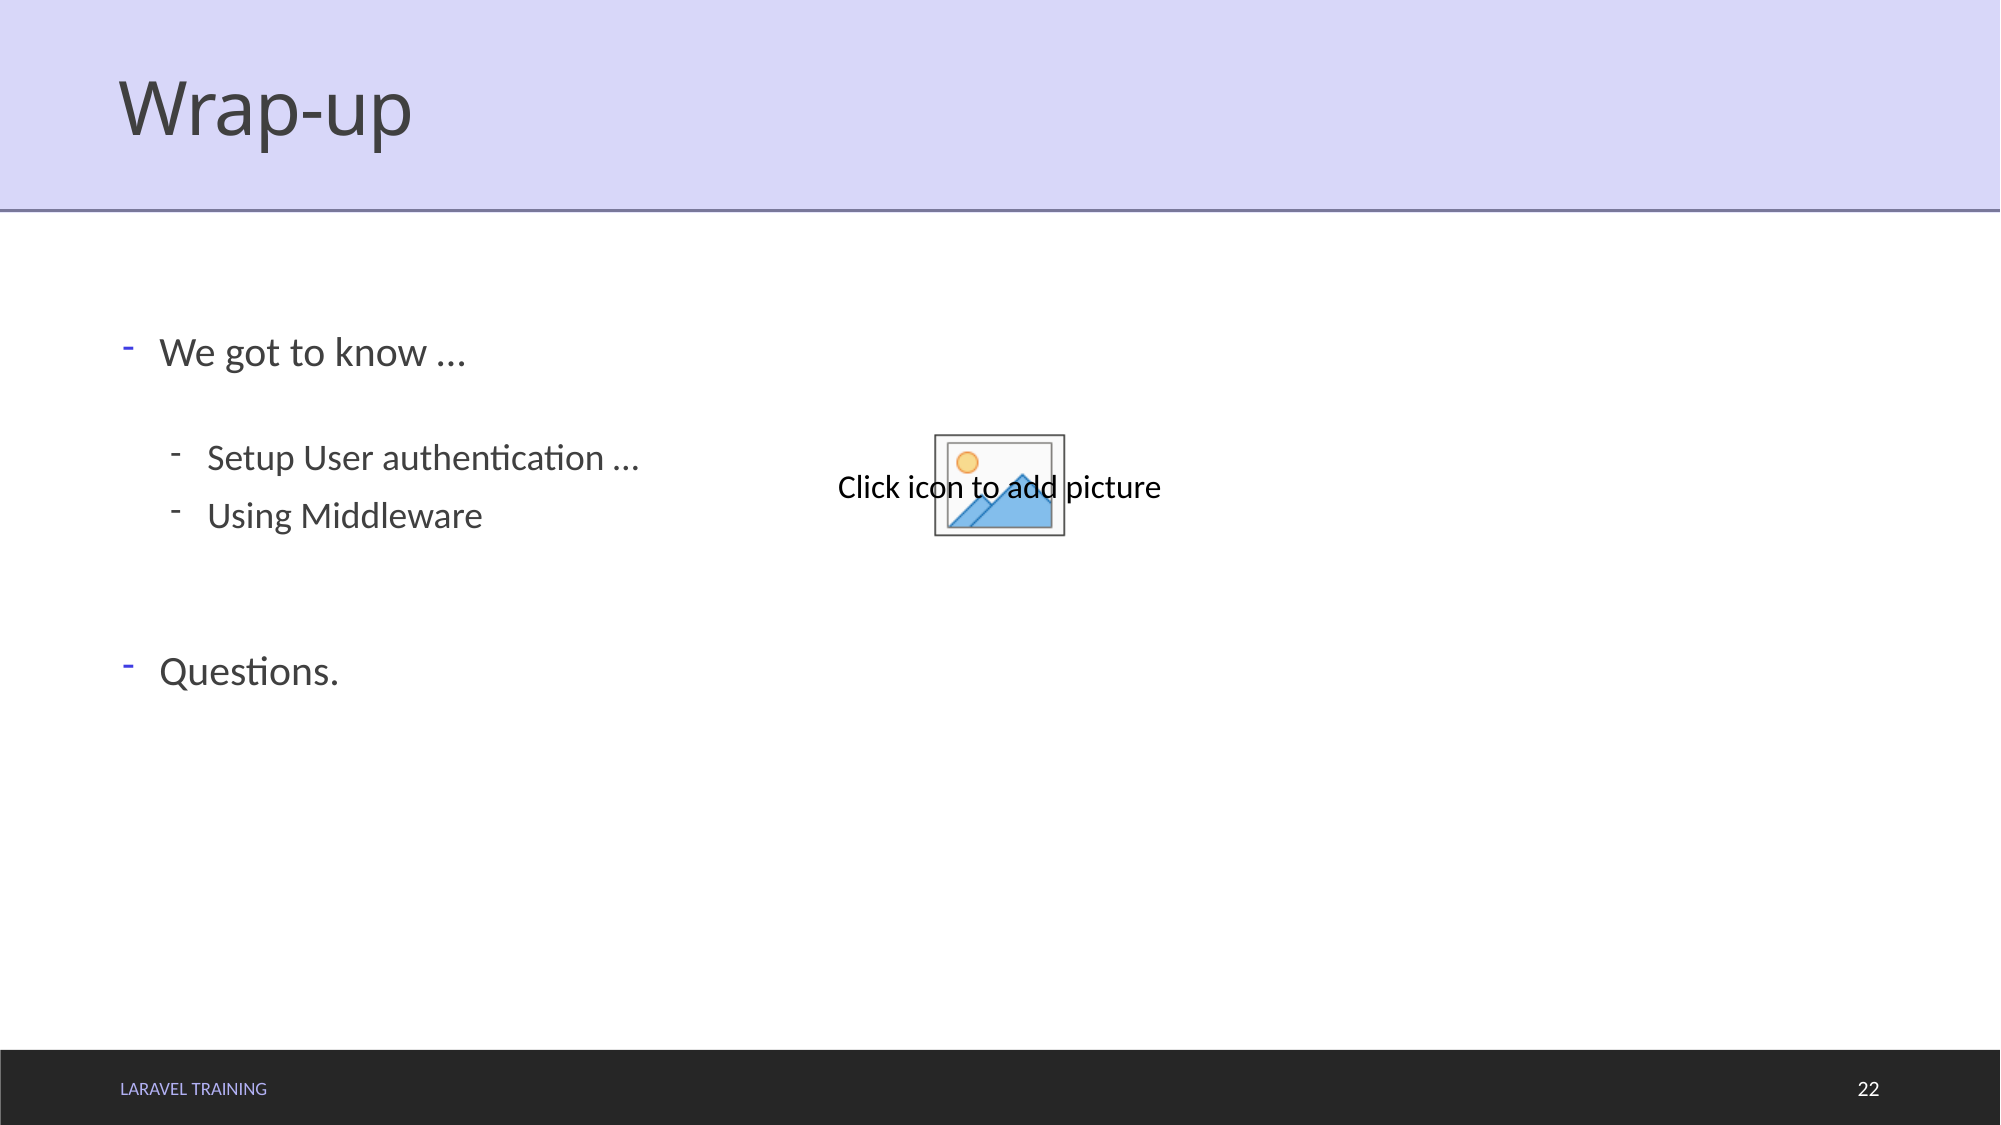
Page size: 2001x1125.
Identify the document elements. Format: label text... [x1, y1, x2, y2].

slide_number 22 [1793, 1057, 1895, 1118]
footer LARAVEL TRAINING [105, 1057, 1224, 1118]
picture [0, 0, 2000, 1012]
